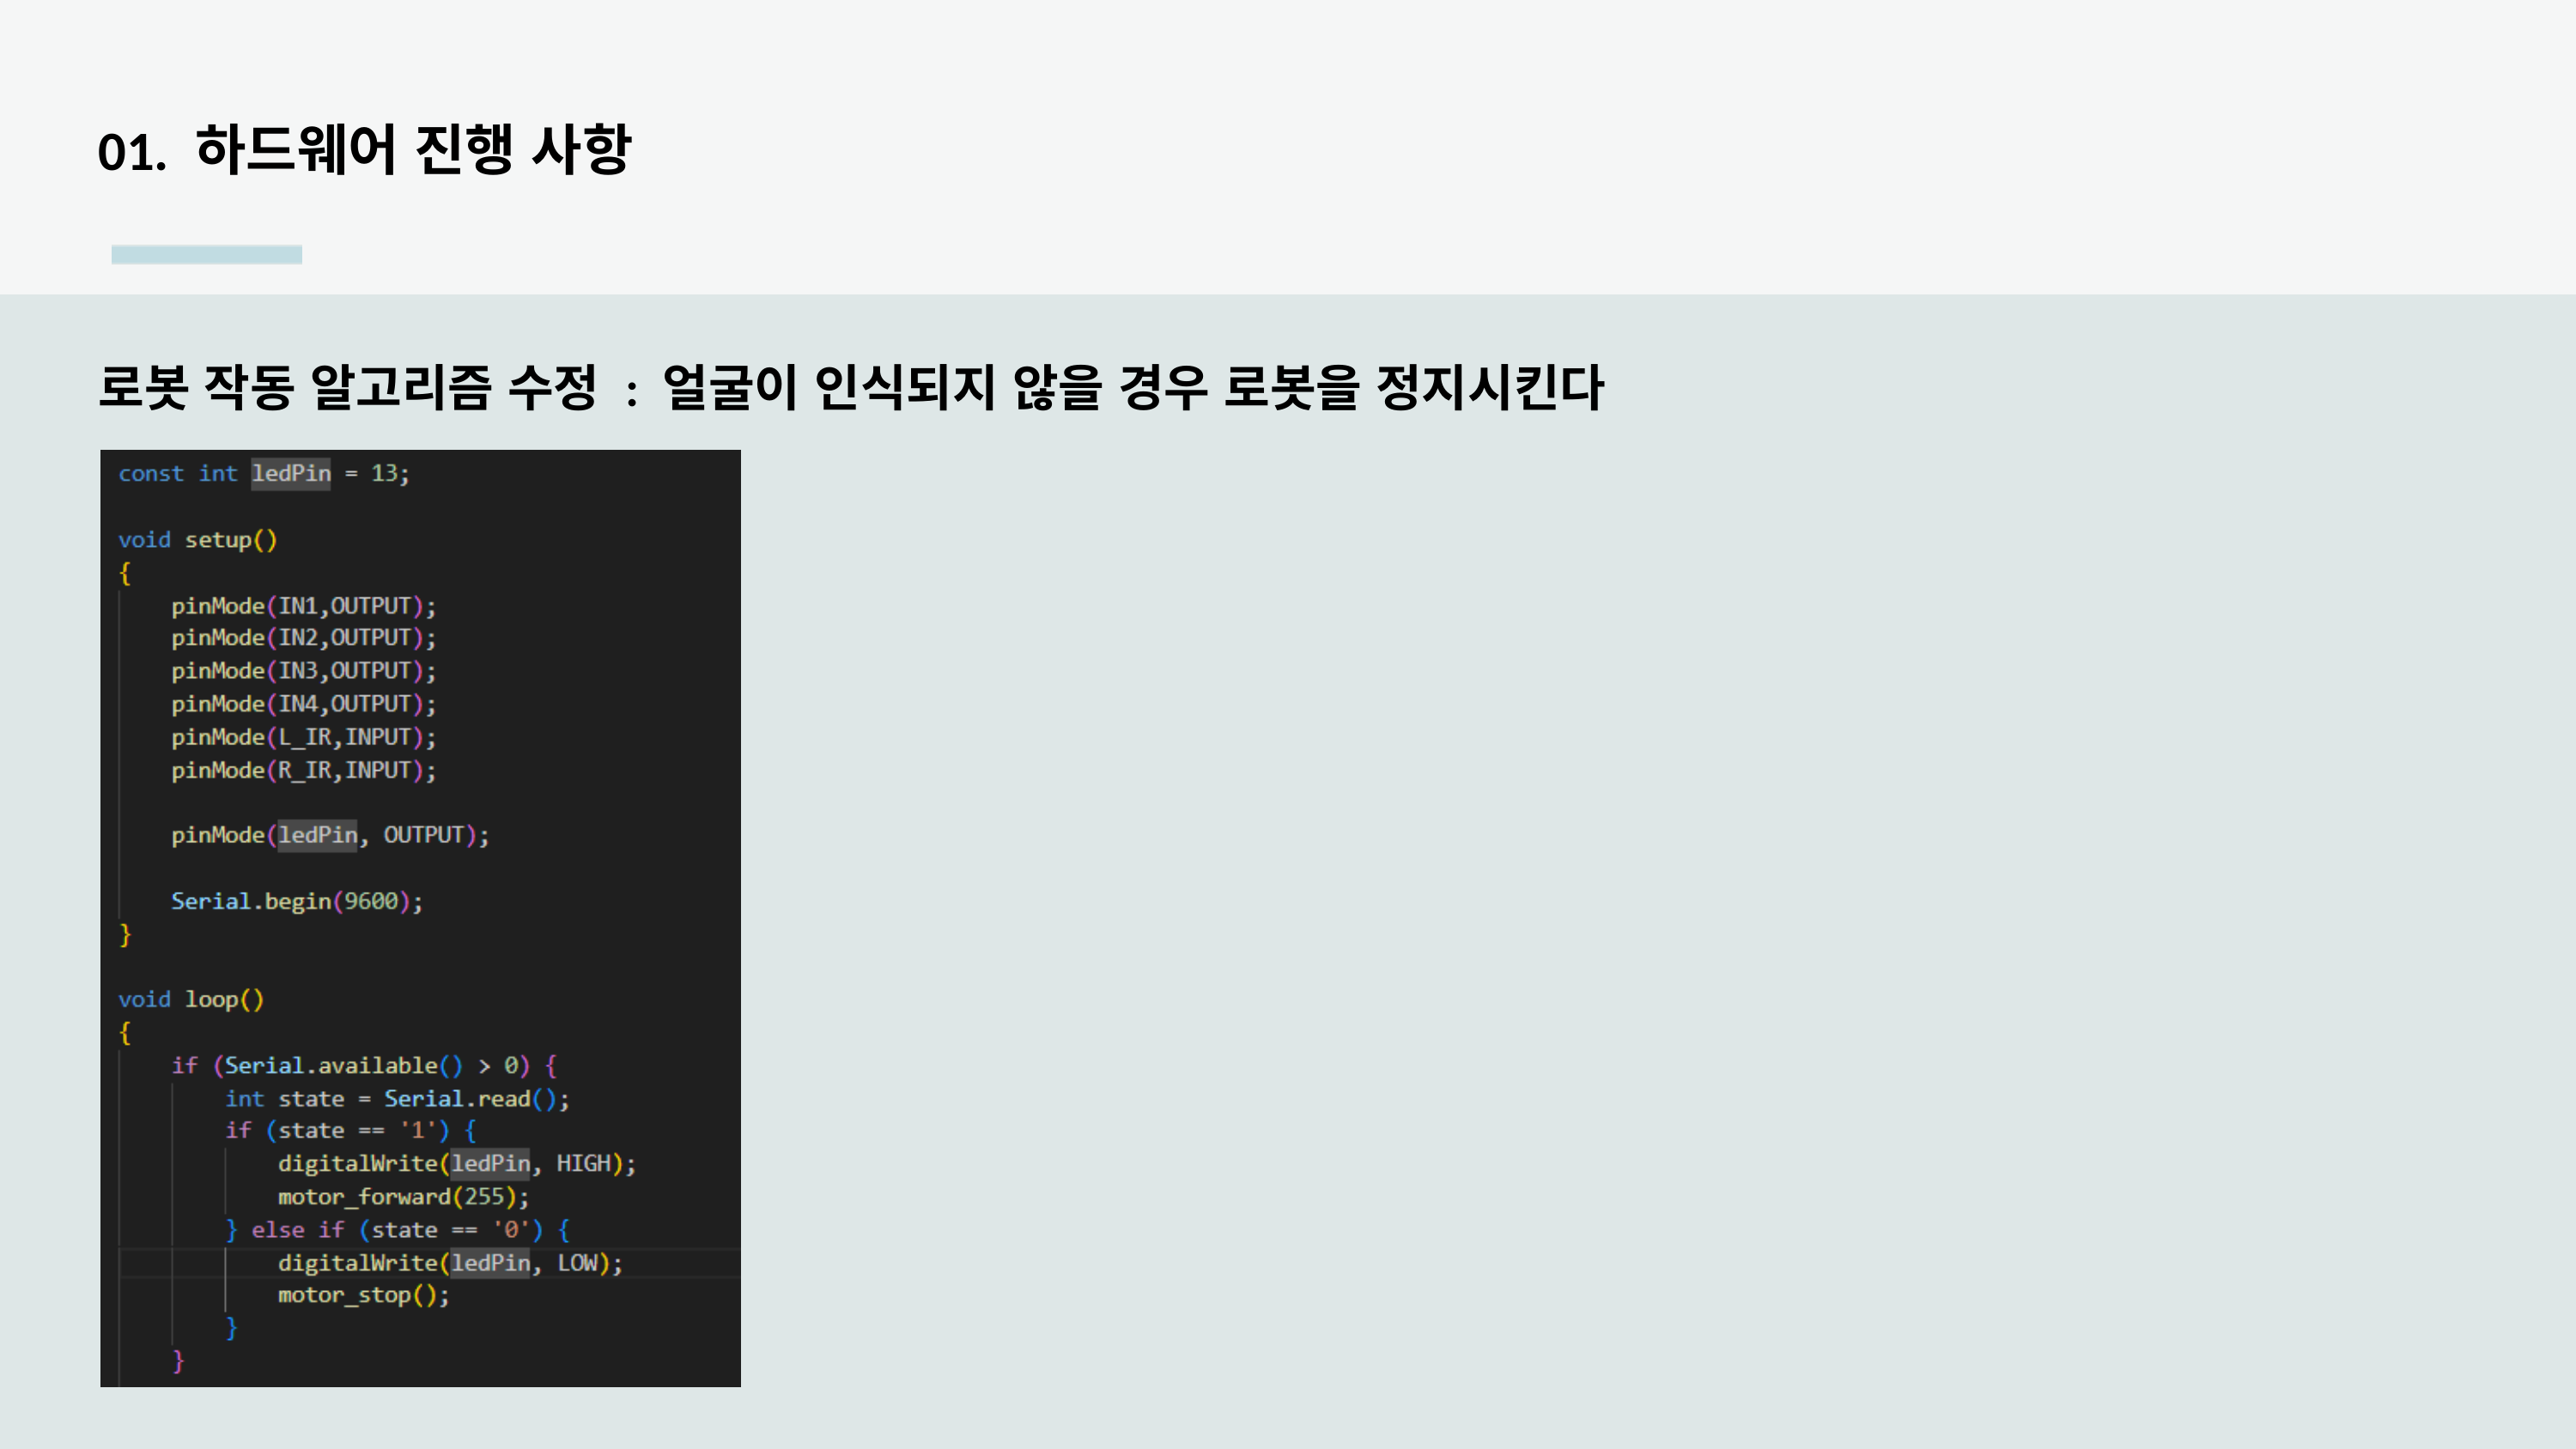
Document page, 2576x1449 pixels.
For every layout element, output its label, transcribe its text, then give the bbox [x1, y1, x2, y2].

picture [100, 450, 741, 1387]
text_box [111, 220, 302, 290]
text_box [0, 294, 2576, 1449]
text_box 01. 하드웨어 진행 사항 [85, 108, 1374, 188]
